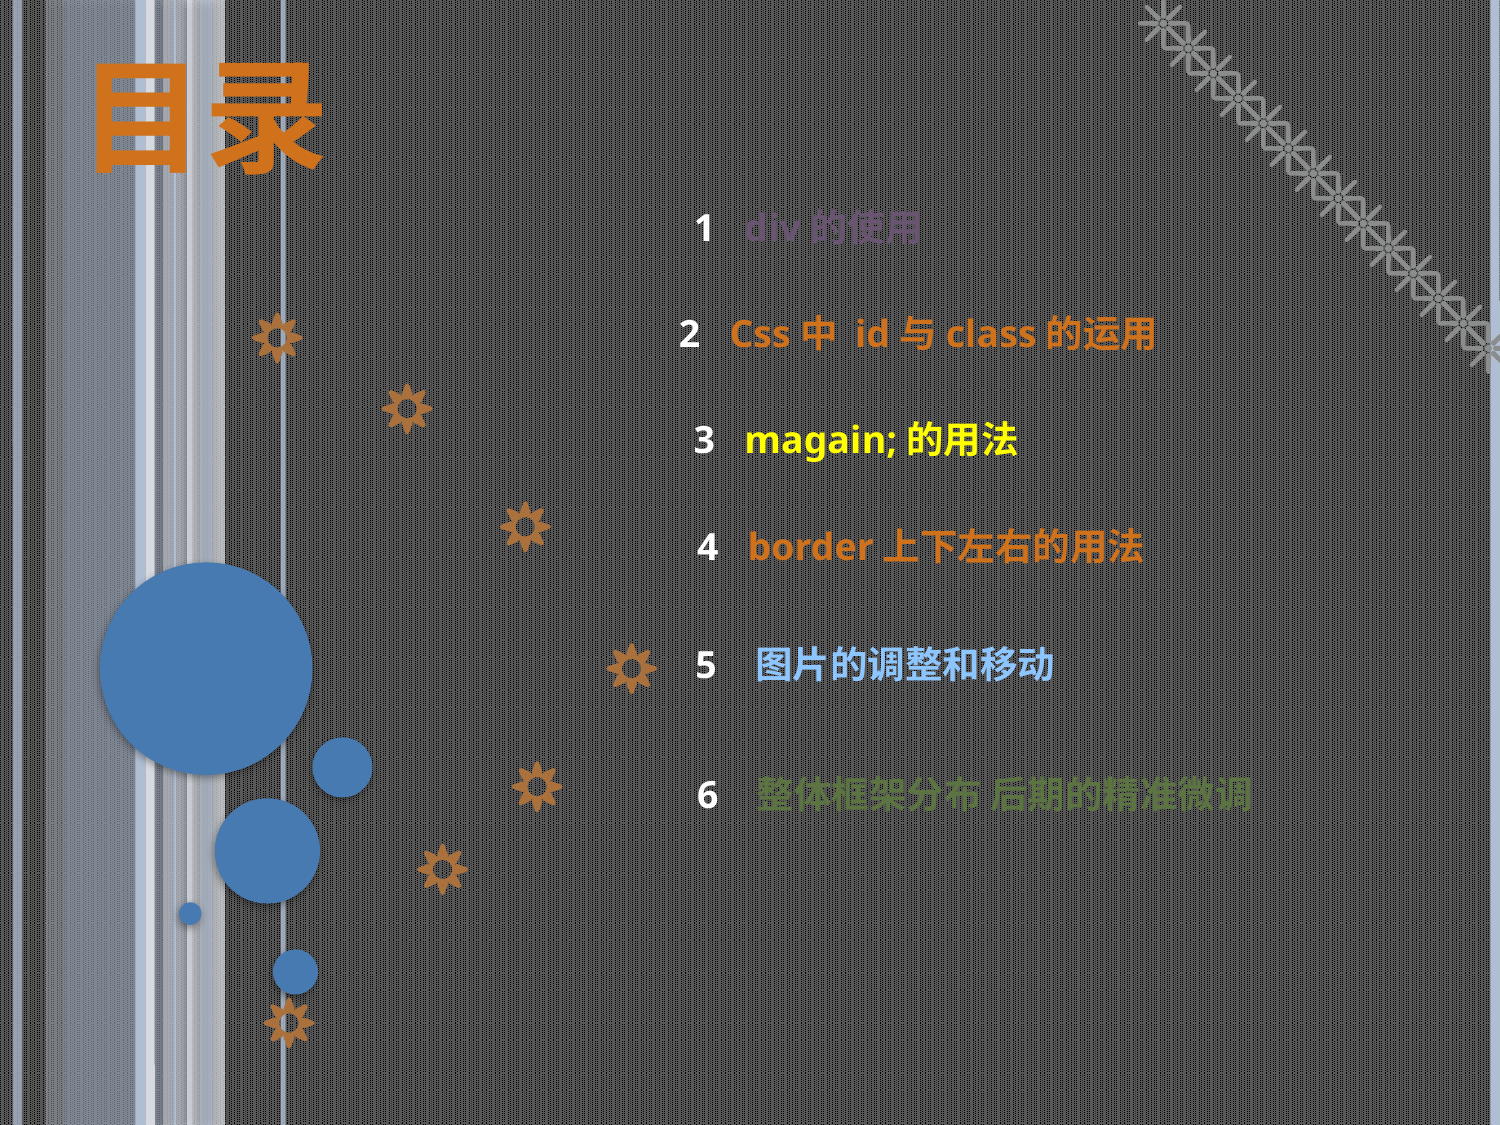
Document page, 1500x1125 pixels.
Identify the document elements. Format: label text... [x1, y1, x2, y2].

text_box 目录 [63, 29, 383, 198]
text_box [1287, 147, 1339, 199]
text_box [1187, 47, 1239, 99]
text_box [1212, 72, 1264, 124]
text_box [1412, 272, 1464, 324]
text_box [251, 312, 303, 364]
text_box 1 div的使用 [679, 196, 1069, 256]
text_box [499, 501, 551, 553]
text_box [381, 383, 433, 435]
text_box 5 图片的调整和移动 [680, 633, 1071, 694]
text_box [1237, 97, 1289, 149]
text_box [263, 997, 315, 1049]
text_box 6 整体框架分布 后期的精准微调 [672, 763, 1268, 823]
text_box [1162, 22, 1214, 74]
text_box [1437, 297, 1489, 349]
text_box [1387, 247, 1439, 299]
text_box [1312, 172, 1364, 224]
text_box [511, 761, 563, 813]
text_box [1337, 197, 1389, 249]
text_box [1262, 122, 1314, 174]
text_box [417, 843, 469, 895]
text_box [1362, 222, 1414, 274]
text_box 2 Css中 id与class的运用 [664, 302, 1173, 363]
text_box [1462, 322, 1500, 374]
text_box [606, 643, 658, 695]
text_box 4 border上下左右的用法 [682, 515, 1161, 575]
text_box [1137, 0, 1189, 49]
text_box 3 magain;的用法 [678, 408, 1034, 469]
